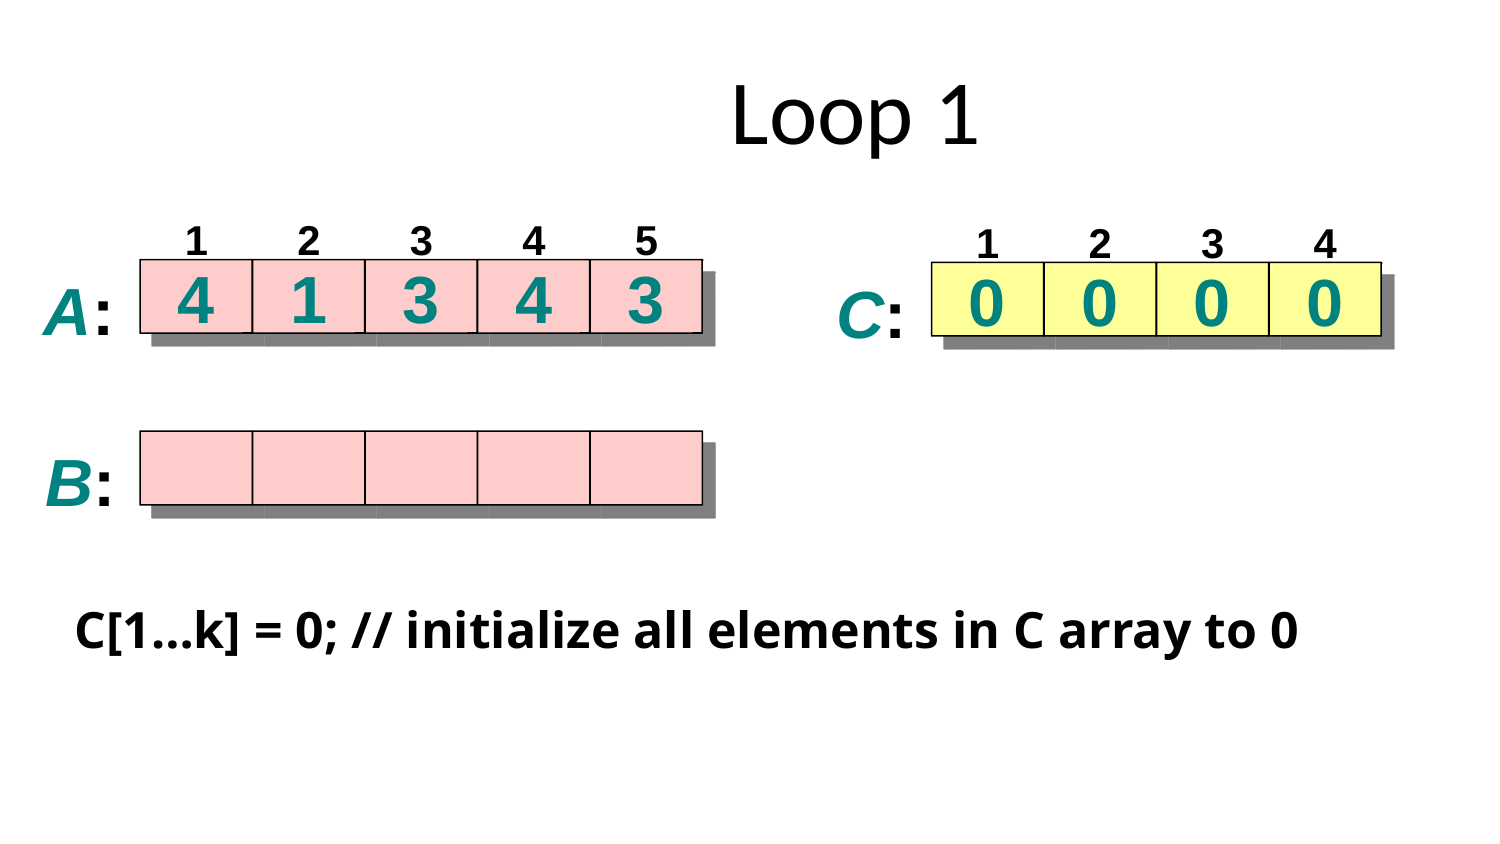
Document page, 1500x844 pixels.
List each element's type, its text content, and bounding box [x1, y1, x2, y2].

text_box Loop 1 [237, 37, 1475, 179]
text_box [365, 431, 477, 505]
text_box 4 [1298, 209, 1352, 259]
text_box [1268, 262, 1382, 337]
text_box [1156, 262, 1266, 337]
text_box [477, 431, 590, 505]
text_box 3 [1186, 209, 1240, 259]
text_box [139, 259, 250, 334]
text_box 2 [1073, 209, 1127, 259]
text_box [589, 259, 703, 334]
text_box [1043, 262, 1154, 337]
text_box 2 [282, 206, 336, 256]
text_box [590, 431, 703, 505]
text_box B: [30, 432, 132, 504]
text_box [477, 259, 587, 334]
text_box 3 [394, 206, 448, 256]
text_box [140, 431, 252, 505]
text_box C: [821, 263, 922, 336]
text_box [252, 259, 362, 334]
text_box C[1…k] = 0; // initialize all elements in C array to 0 [59, 590, 1441, 723]
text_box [931, 262, 1041, 337]
text_box [252, 431, 365, 505]
text_box 4 [507, 206, 561, 256]
text_box 5 [619, 206, 673, 256]
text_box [364, 259, 475, 334]
text_box 1 [169, 206, 223, 256]
text_box 1 [961, 209, 1015, 259]
text_box A: [29, 260, 130, 333]
